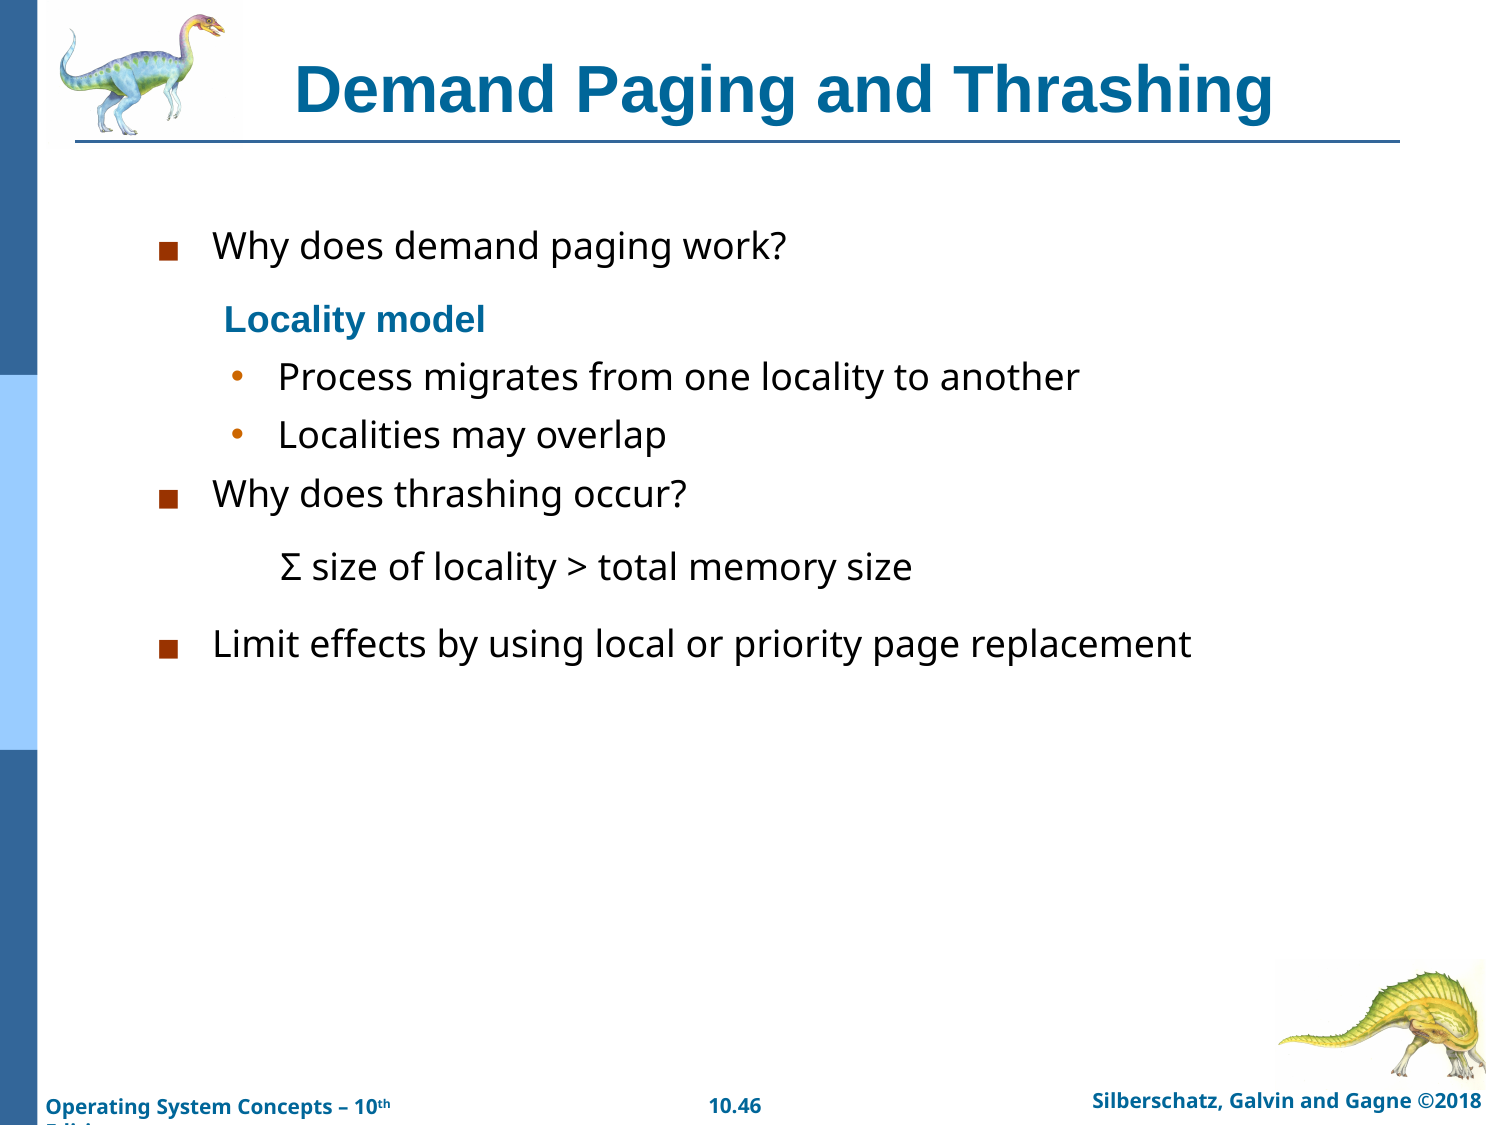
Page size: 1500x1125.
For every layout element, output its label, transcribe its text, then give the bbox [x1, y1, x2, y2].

picture [46, 0, 243, 149]
picture [1275, 959, 1486, 1090]
title Demand Paging and Thrashing [207, 38, 1382, 134]
list Why does demand paging work? Locality model Process migrates from one locality to another Localities may overlap Why does thrashing occur? Σ size of locality > total memory size Limit effects by using local or priority page replacement [140, 214, 1390, 785]
